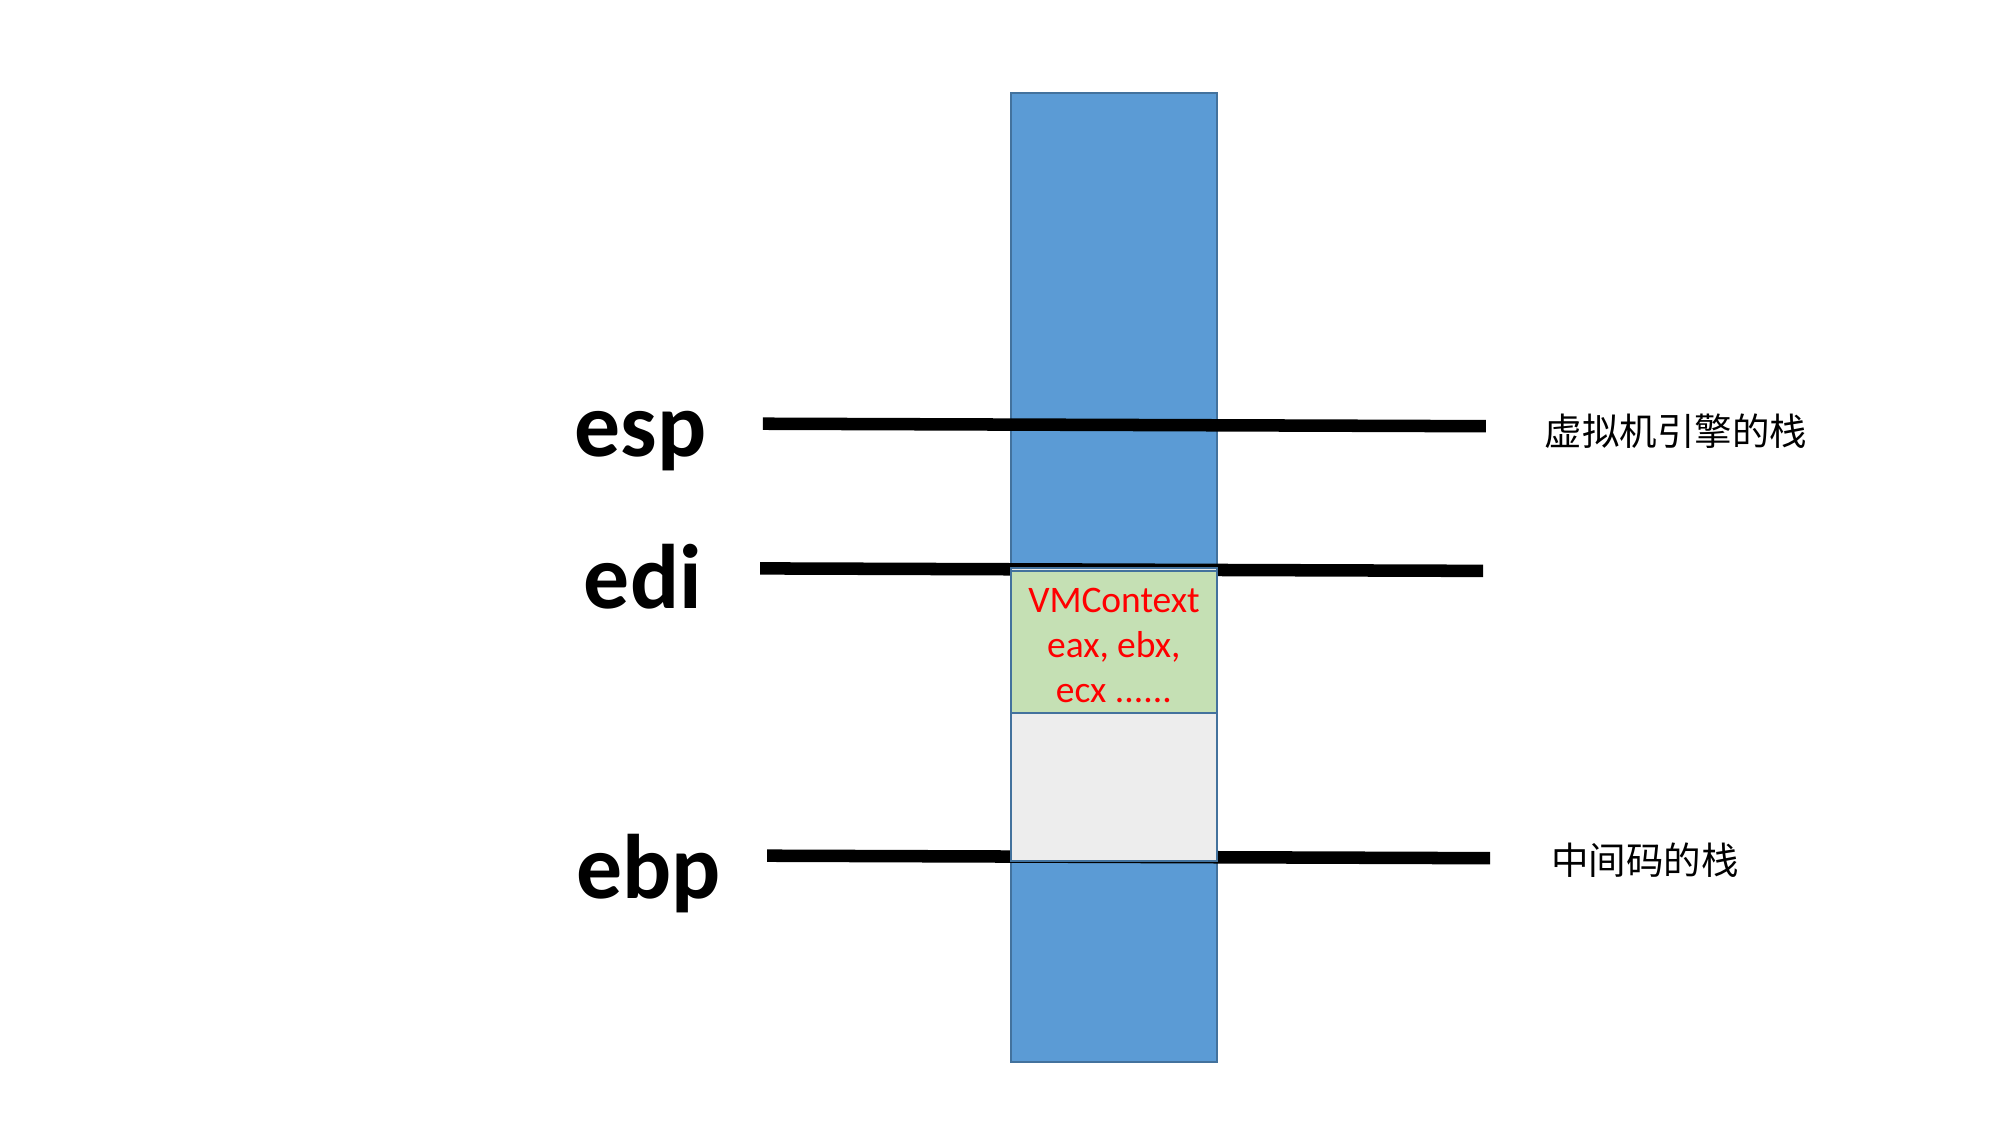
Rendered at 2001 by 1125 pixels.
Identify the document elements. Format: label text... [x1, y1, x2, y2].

text_box ebp [561, 799, 736, 924]
text_box [1010, 863, 1218, 1063]
text_box [1010, 714, 1218, 855]
text_box esp [559, 357, 722, 483]
text_box [1010, 92, 1218, 419]
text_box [762, 423, 1486, 427]
text_box [1010, 431, 1218, 563]
text_box edi [569, 509, 717, 635]
text_box VMContext eax, ebx, ecx ...... [1010, 571, 1218, 714]
text_box 中间码的栈 [1536, 829, 2000, 890]
text_box 虚拟机引擎的栈 [1529, 400, 1823, 461]
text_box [767, 855, 1491, 859]
